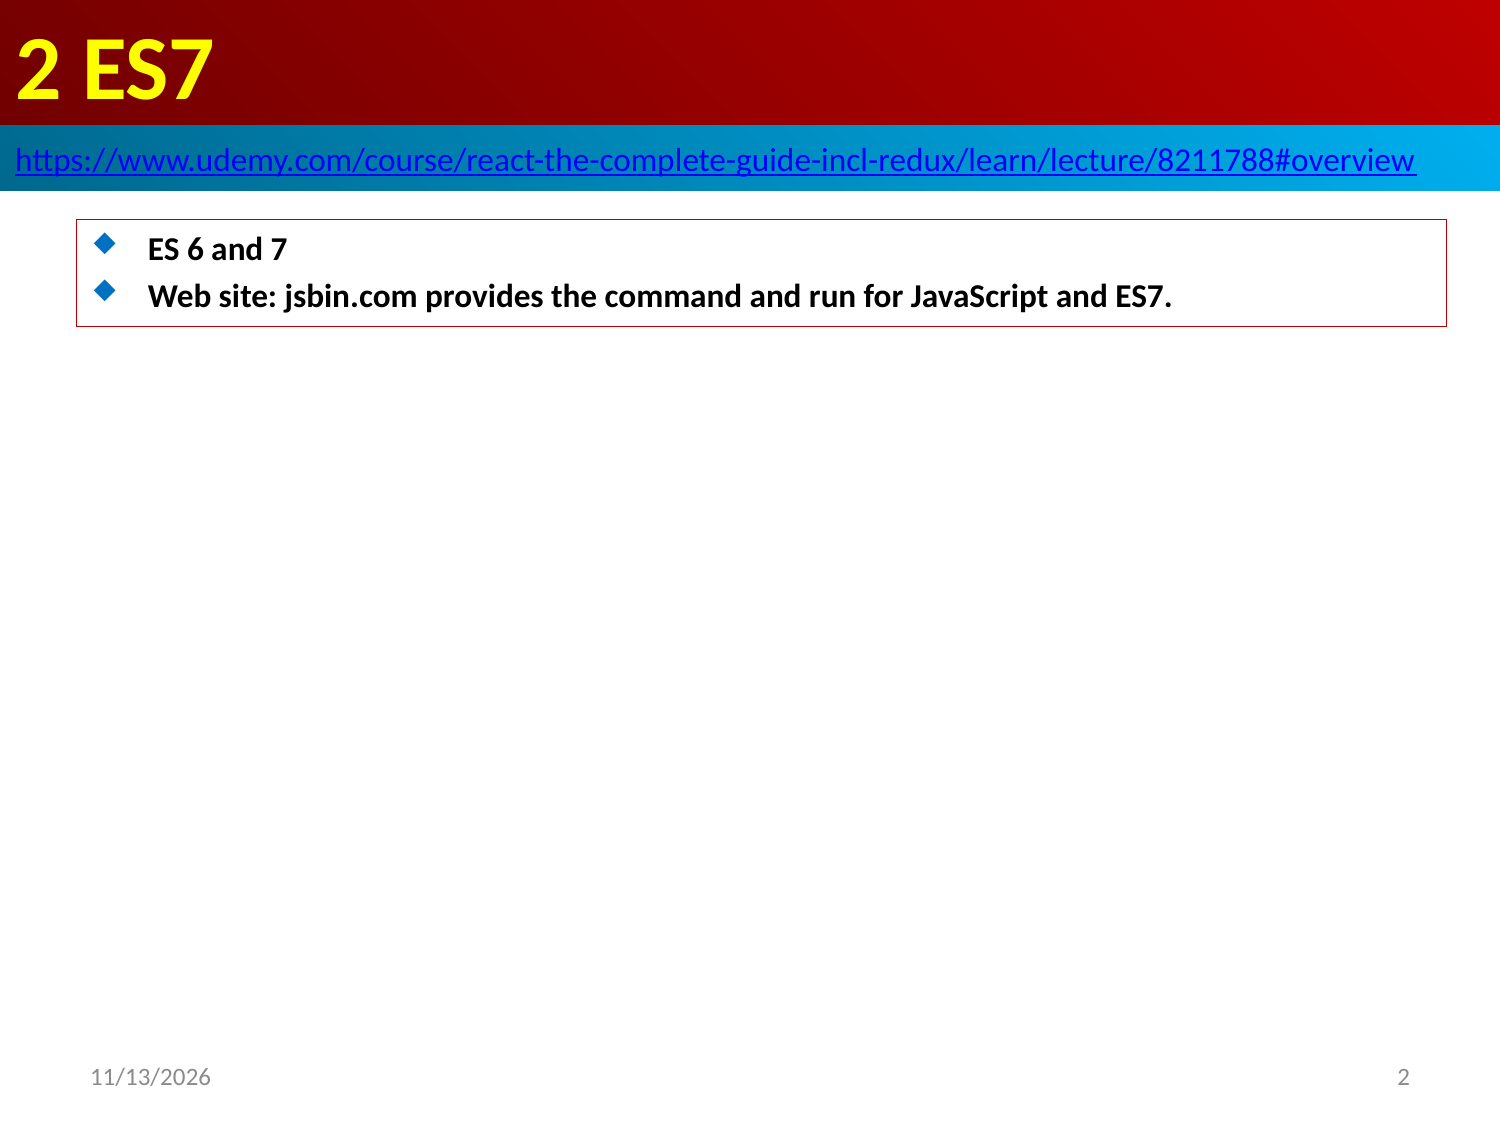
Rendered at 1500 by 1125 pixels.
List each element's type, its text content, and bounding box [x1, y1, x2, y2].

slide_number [75, 1042, 425, 1109]
subtitle ES 6 and 7 Web site: jsbin.com provides the command and run for JavaScript and ES7. [76, 219, 1447, 327]
slide_number 2 [1074, 1042, 1425, 1109]
title 2 ES7 [0, 0, 1500, 125]
text_box https://www.udemy.com/course/react-the-complete-guide-incl-redux/learn/lecture/8211788#overview [0, 125, 1500, 191]
